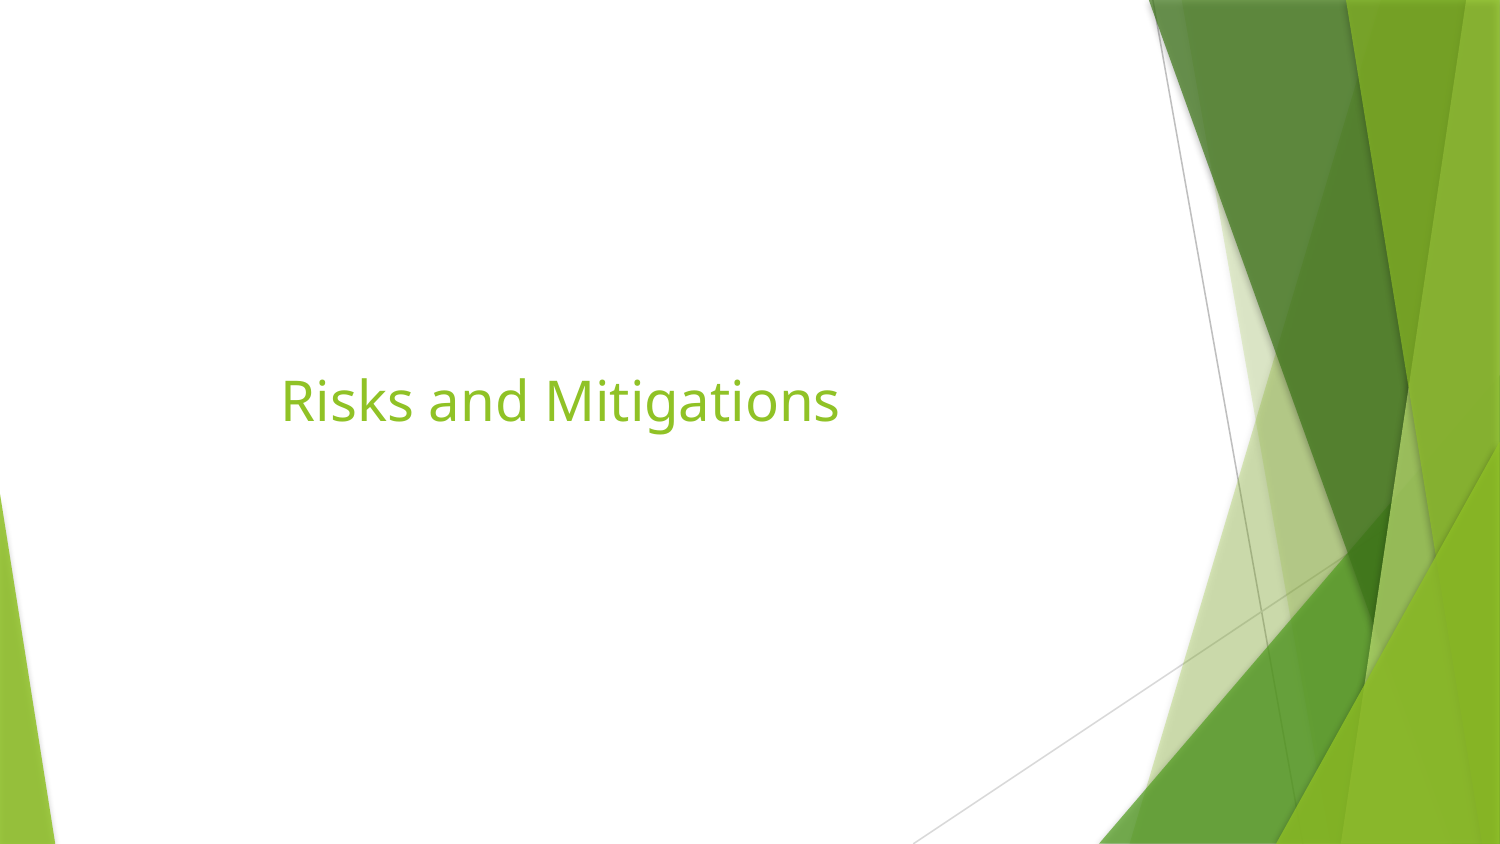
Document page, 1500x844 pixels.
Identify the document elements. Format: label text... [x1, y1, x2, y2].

title Risks and Mitigations [0, 321, 1265, 477]
